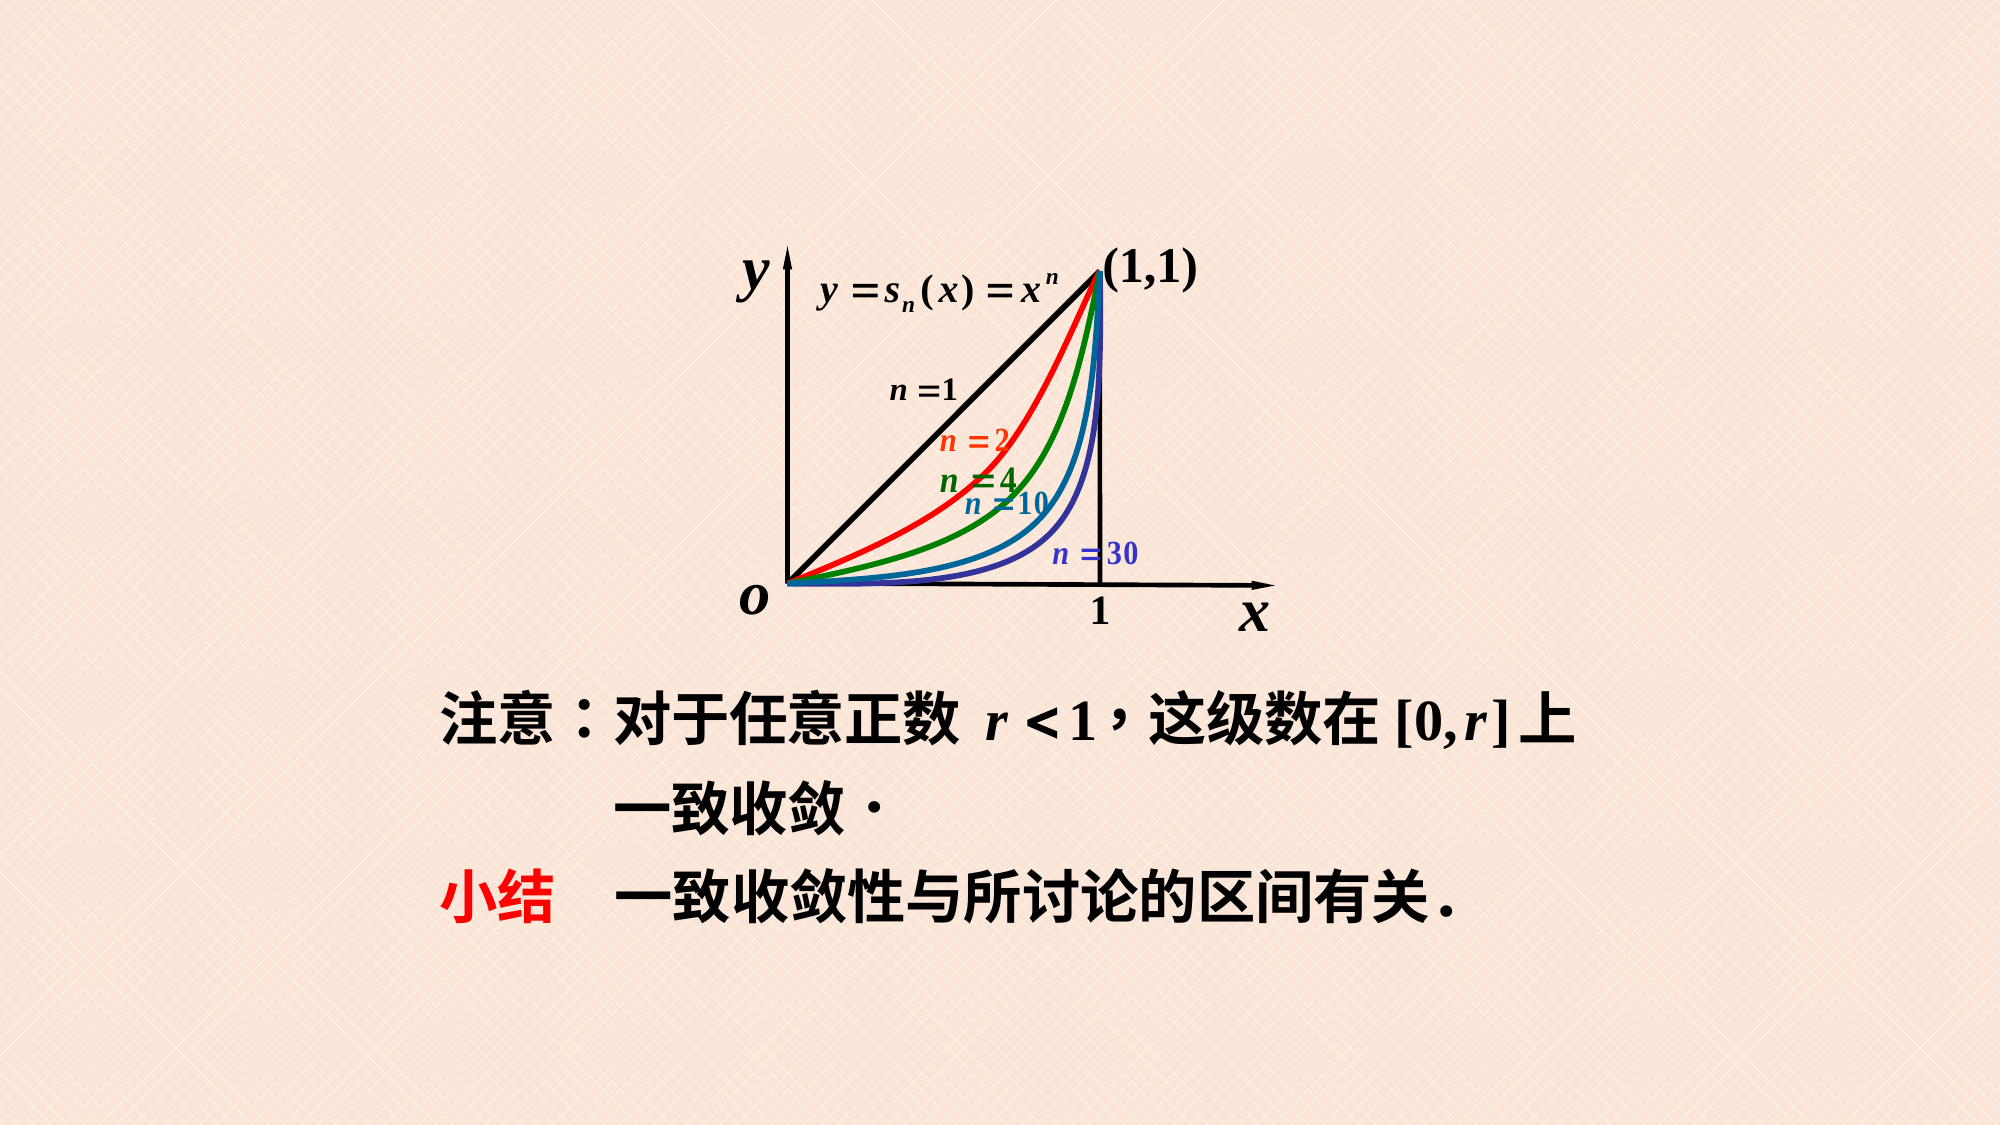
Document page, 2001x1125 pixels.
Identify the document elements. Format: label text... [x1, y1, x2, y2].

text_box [731, 224, 1275, 641]
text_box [437, 687, 1582, 848]
text_box 小结 一致收敛性与所讨论的区间有关． [425, 852, 1650, 938]
